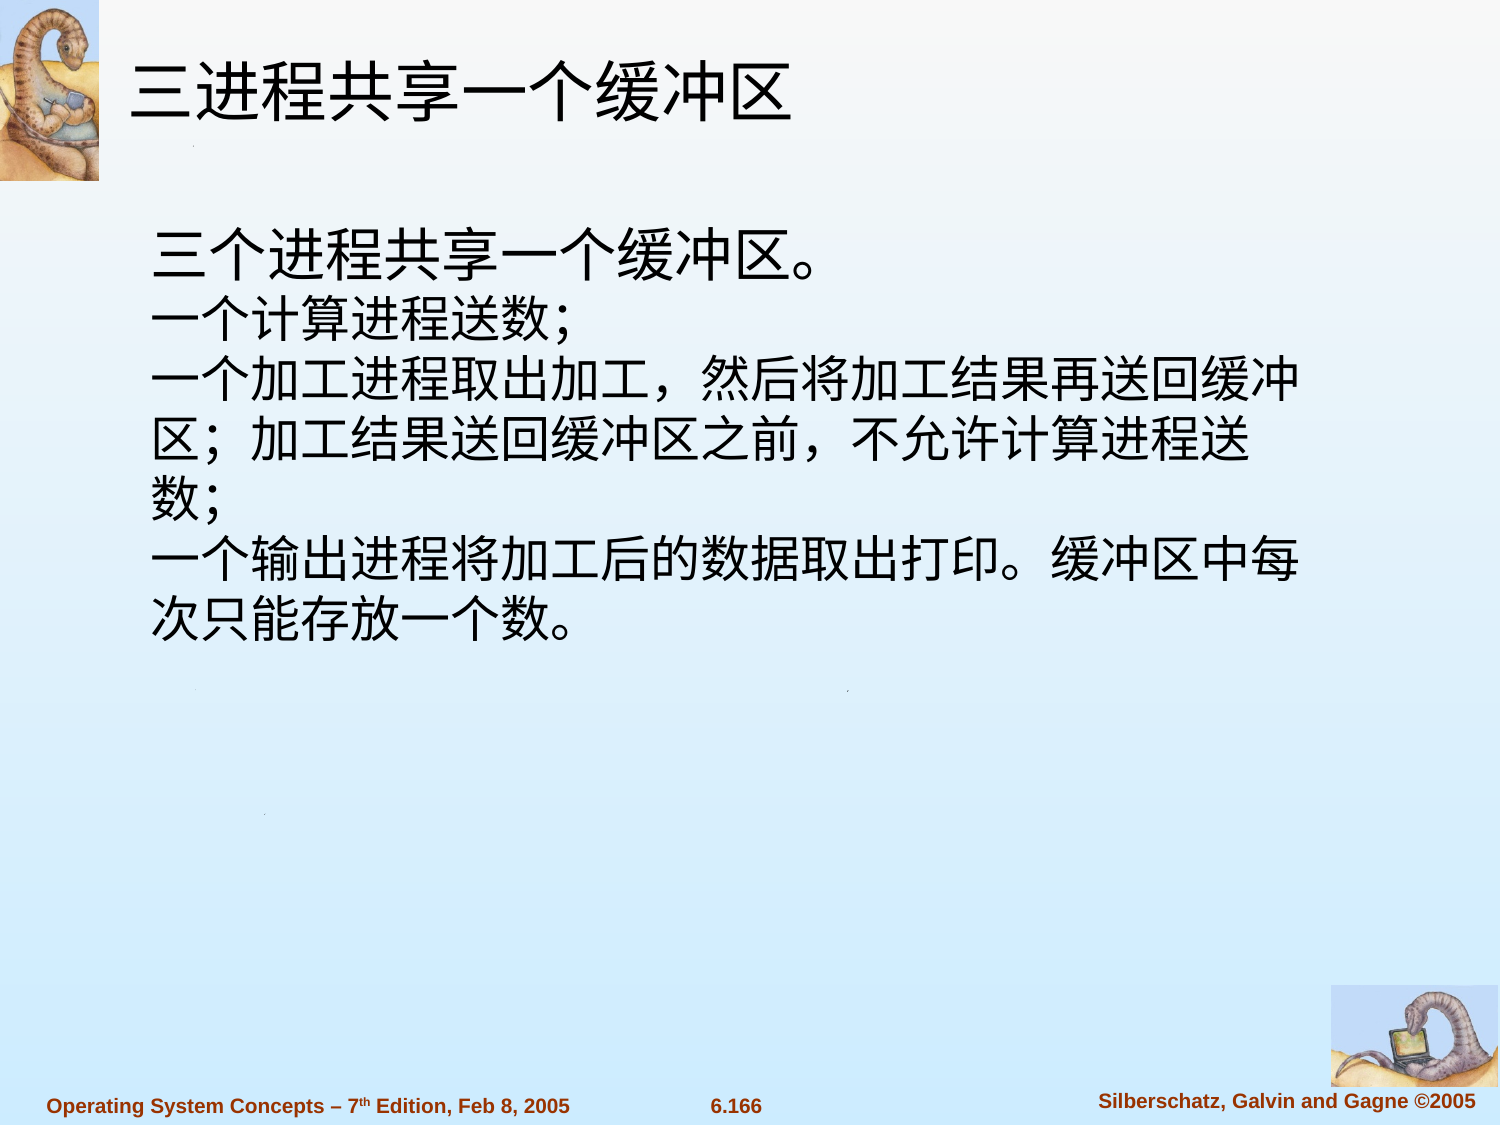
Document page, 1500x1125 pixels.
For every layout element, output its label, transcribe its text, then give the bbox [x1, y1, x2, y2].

picture [1331, 985, 1498, 1087]
list 三个进程共享一个缓冲区。 一个计算进程送数； 一个加工进程取出加工，然后将加工结果再送回缓冲区；加工结果送回缓冲区之前，不允许计算进程送数； 一个输出进程将加工后的数据取出打印。缓冲区中每次只能存放一个数。 [135, 210, 1342, 946]
title 三进程共享一个缓冲区 [112, 37, 1438, 138]
picture [0, 0, 99, 181]
